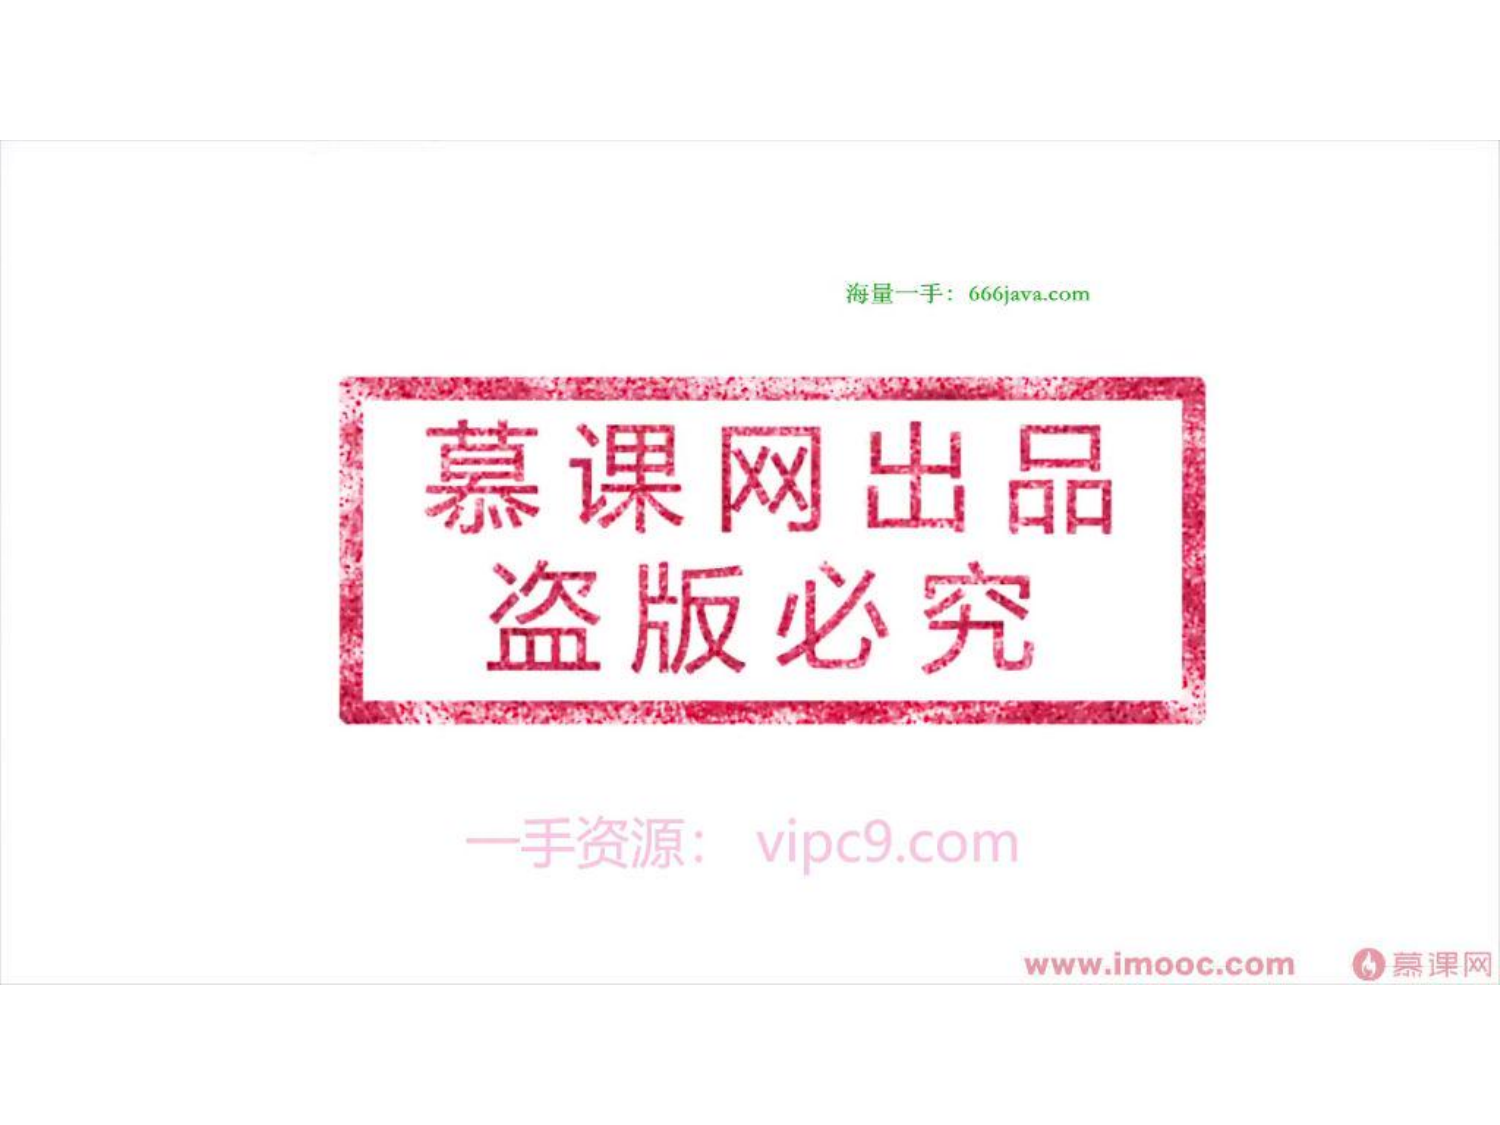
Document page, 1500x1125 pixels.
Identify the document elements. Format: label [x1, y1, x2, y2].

picture [0, 140, 1500, 985]
